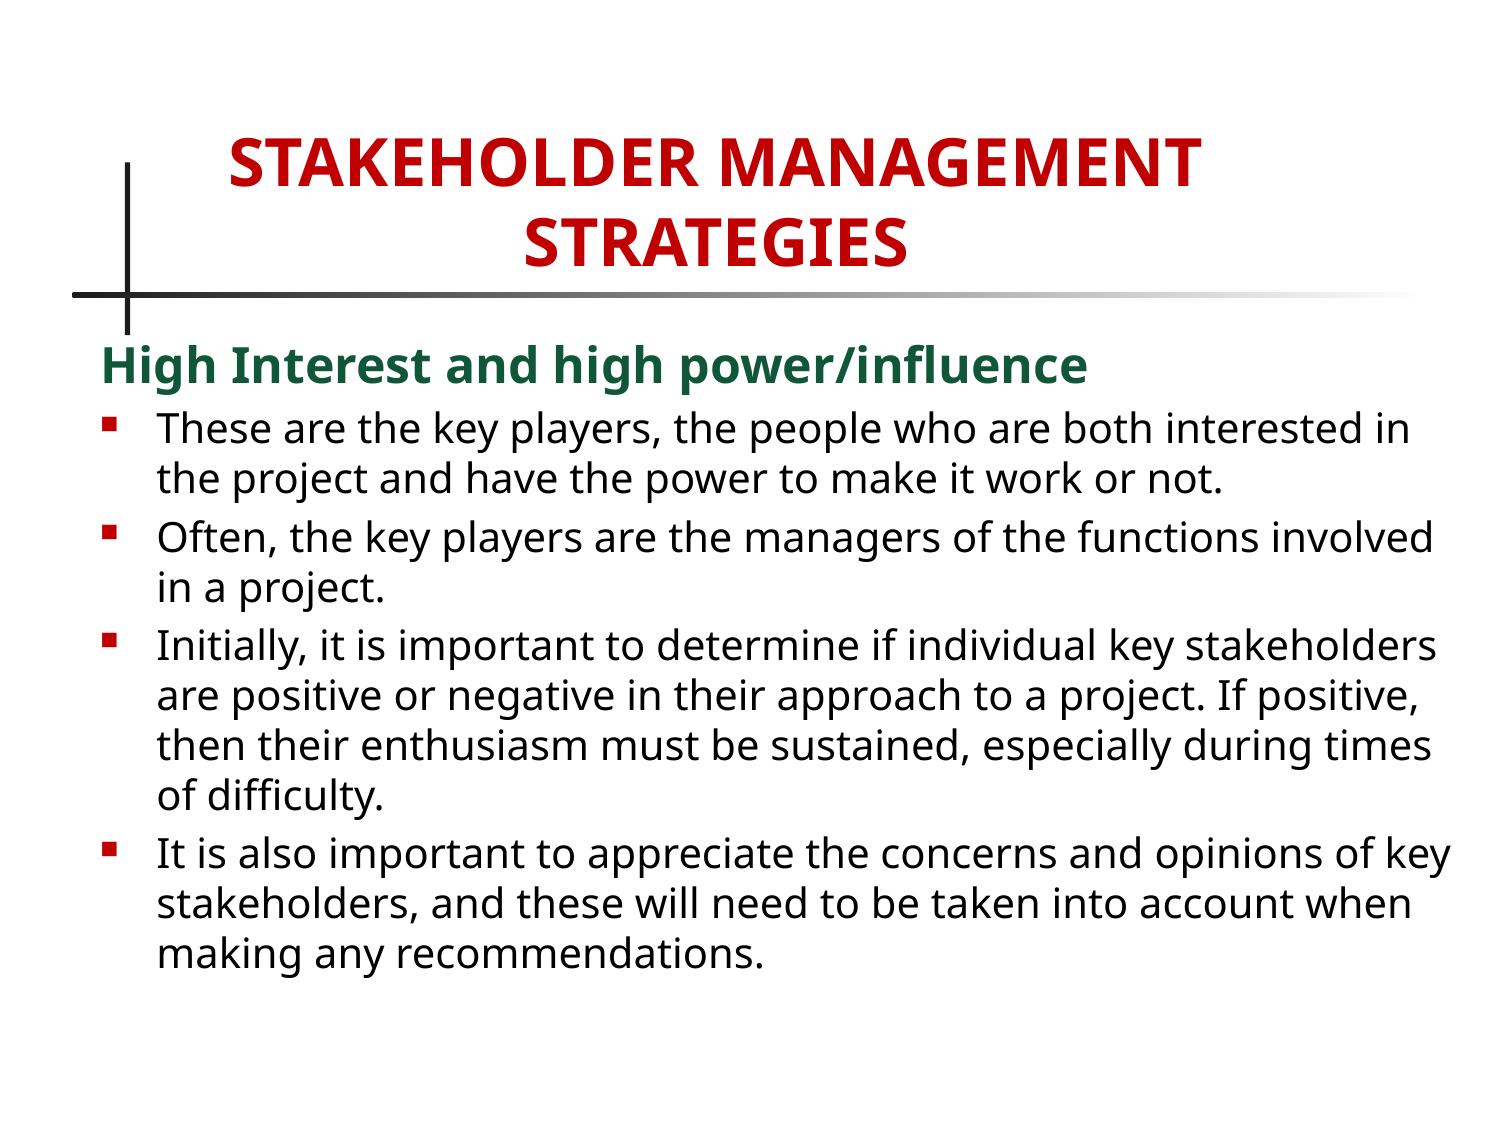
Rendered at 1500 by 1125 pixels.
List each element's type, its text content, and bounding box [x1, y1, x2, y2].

title STAKEHOLDER MANAGEMENT STRATEGIES [145, 90, 1288, 288]
list High Interest and high power/influence These are the key players, the people who are both interested in the project and have the power to make it work or not. Often, the key players are the managers of the functions involved in a project. Initially, it is important to determine if individual key stakeholders are positive or negative in their approach to a project. If positive, then their enthusiasm must be sustained, especially during times of difficulty. It is also important to appreciate the concerns and opinions of key stakeholders, and these will need to be taken into account when making any recommendations. [85, 326, 1471, 1064]
